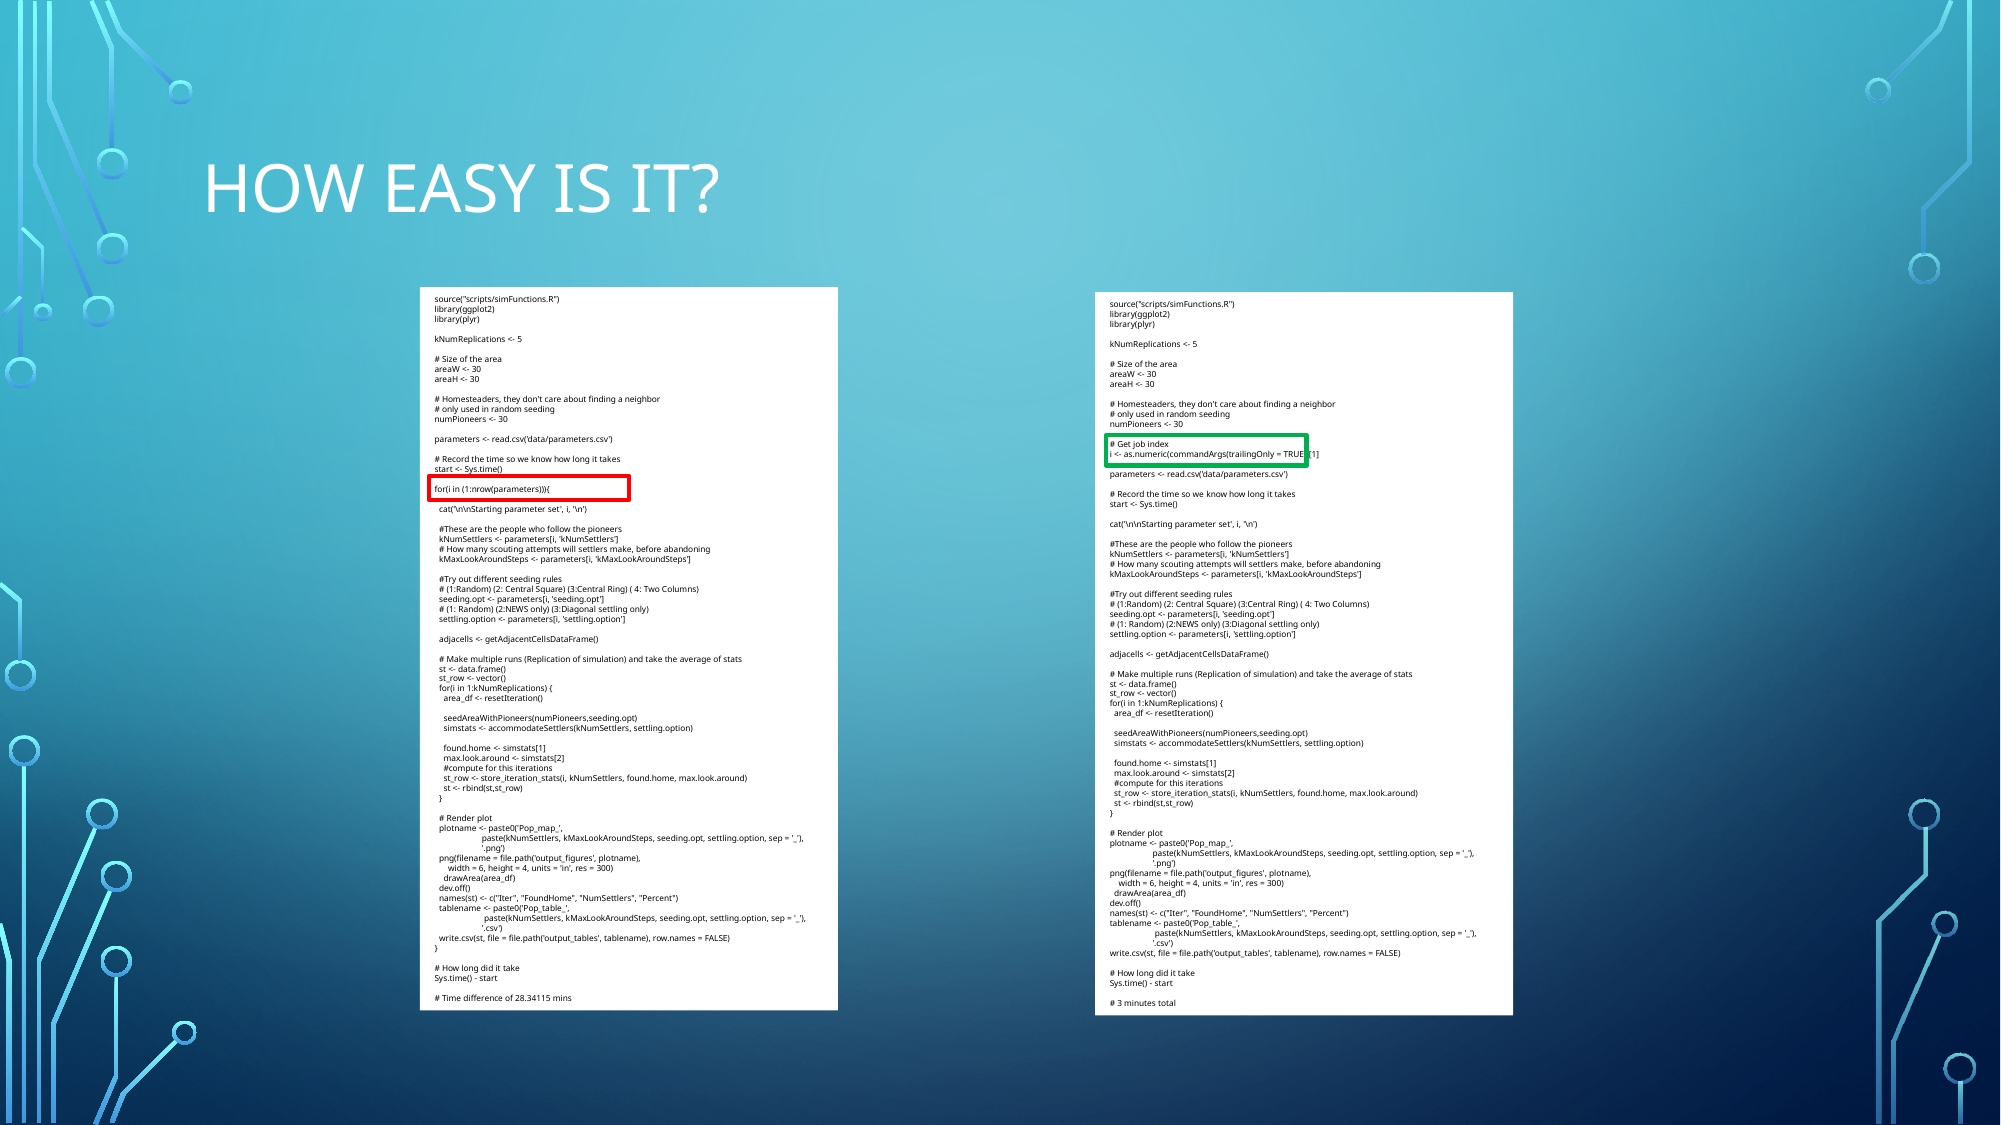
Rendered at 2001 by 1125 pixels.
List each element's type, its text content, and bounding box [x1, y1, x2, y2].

text_box source("scripts/simFunctions.R") library(ggplot2) library(plyr) kNumReplications <- 5 # Size of the area areaW <- 30 areaH <- 30 # Homesteaders, they don't care about finding a neighbor # only used in random seeding numPioneers <- 30 parameters <- read.csv('data/parameters.csv') # Record the time so we know how long it takes start <- Sys.time() for(i in (1:nrow(parameters))){ cat('\n\nStarting parameter set', i, '\n') #These are the people who follow the pioneers kNumSettlers <- parameters[i, 'kNumSettlers'] # How many scouting attempts will settlers make, before abandoning kMaxLookAroundSteps <- parameters[i, 'kMaxLookAroundSteps'] #Try out different seeding rules # (1:Random) (2: Central Square) (3:Central Ring) ( 4: Two Columns) seeding.opt <- parameters[i, 'seeding.opt'] # (1: Random) (2:NEWS only) (3:Diagonal settling only) settling.option <- parameters[i, 'settling.option'] adjacells <- getAdjacentCellsDataFrame() # Make multiple runs (Replication of simulation) and take the average of stats st <- data.frame() st_row <- vector() for(i in 1:kNumReplications) { area_df <- resetIteration() seedAreaWithPioneers(numPioneers,seeding.opt) simstats <- accommodateSettlers(kNumSettlers, settling.option) found.home <- simstats[1] max.look.around <- simstats[2] #compute for this iterations st_row <- store_iteration_stats(i, kNumSettlers, found.home, max.look.around) st <- rbind(st,st_row) } # Render plot plotname <- paste0('Pop_map_', paste(kNumSettlers, kMaxLookAroundSteps, seeding.opt, settling.option, sep = '_'), '.png') png(filename = file.path('output_figures', plotname), width = 6, height = 4, units = 'in', res = 300) drawArea(area_df) dev.off() names(st) <- c("Iter", "FoundHome", "NumSettlers", "Percent") tablename <- paste0('Pop_table_', paste(kNumSettlers, kMaxLookAroundSteps, seeding.opt, settling.option, sep = '_'), '.csv') write.csv(st, file = file.path('output_tables', tablename), row.names = FALSE) } # How long did it take Sys.time() - start # Time difference of 28.34115 mins [419, 287, 838, 1011]
text_box source("scripts/simFunctions.R") library(ggplot2) library(plyr) kNumReplications <- 5 # Size of the area areaW <- 30 areaH <- 30 # Homesteaders, they don't care about finding a neighbor # only used in random seeding numPioneers <- 30 # Get job index i <- as.numeric(commandArgs(trailingOnly = TRUE))[1] parameters <- read.csv('data/parameters.csv') # Record the time so we know how long it takes start <- Sys.time() cat('\n\nStarting parameter set', i, '\n') #These are the people who follow the pioneers kNumSettlers <- parameters[i, 'kNumSettlers'] # How many scouting attempts will settlers make, before abandoning kMaxLookAroundSteps <- parameters[i, 'kMaxLookAroundSteps'] #Try out different seeding rules # (1:Random) (2: Central Square) (3:Central Ring) ( 4: Two Columns) seeding.opt <- parameters[i, 'seeding.opt'] # (1: Random) (2:NEWS only) (3:Diagonal settling only) settling.option <- parameters[i, 'settling.option'] adjacells <- getAdjacentCellsDataFrame() # Make multiple runs (Replication of simulation) and take the average of stats st <- data.frame() st_row <- vector() for(i in 1:kNumReplications) { area_df <- resetIteration() seedAreaWithPioneers(numPioneers,seeding.opt) simstats <- accommodateSettlers(kNumSettlers, settling.option) found.home <- simstats[1] max.look.around <- simstats[2] #compute for this iterations st_row <- store_iteration_stats(i, kNumSettlers, found.home, max.look.around) st <- rbind(st,st_row) } # Render plot plotname <- paste0('Pop_map_', paste(kNumSettlers, kMaxLookAroundSteps, seeding.opt, settling.option, sep = '_'), '.png') png(filename = file.path('output_figures', plotname), width = 6, height = 4, units = 'in', res = 300) drawArea(area_df) dev.off() names(st) <- c("Iter", "FoundHome", "NumSettlers", "Percent") tablename <- paste0('Pop_table_', paste(kNumSettlers, kMaxLookAroundSteps, seeding.opt, settling.option, sep = '_'), '.csv') write.csv(st, file = file.path('output_tables', tablename), row.names = FALSE) # How long did it take Sys.time() - start # 3 minutes total [1095, 292, 1514, 1016]
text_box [428, 434, 1307, 500]
title How easy is it? [187, 69, 1813, 313]
